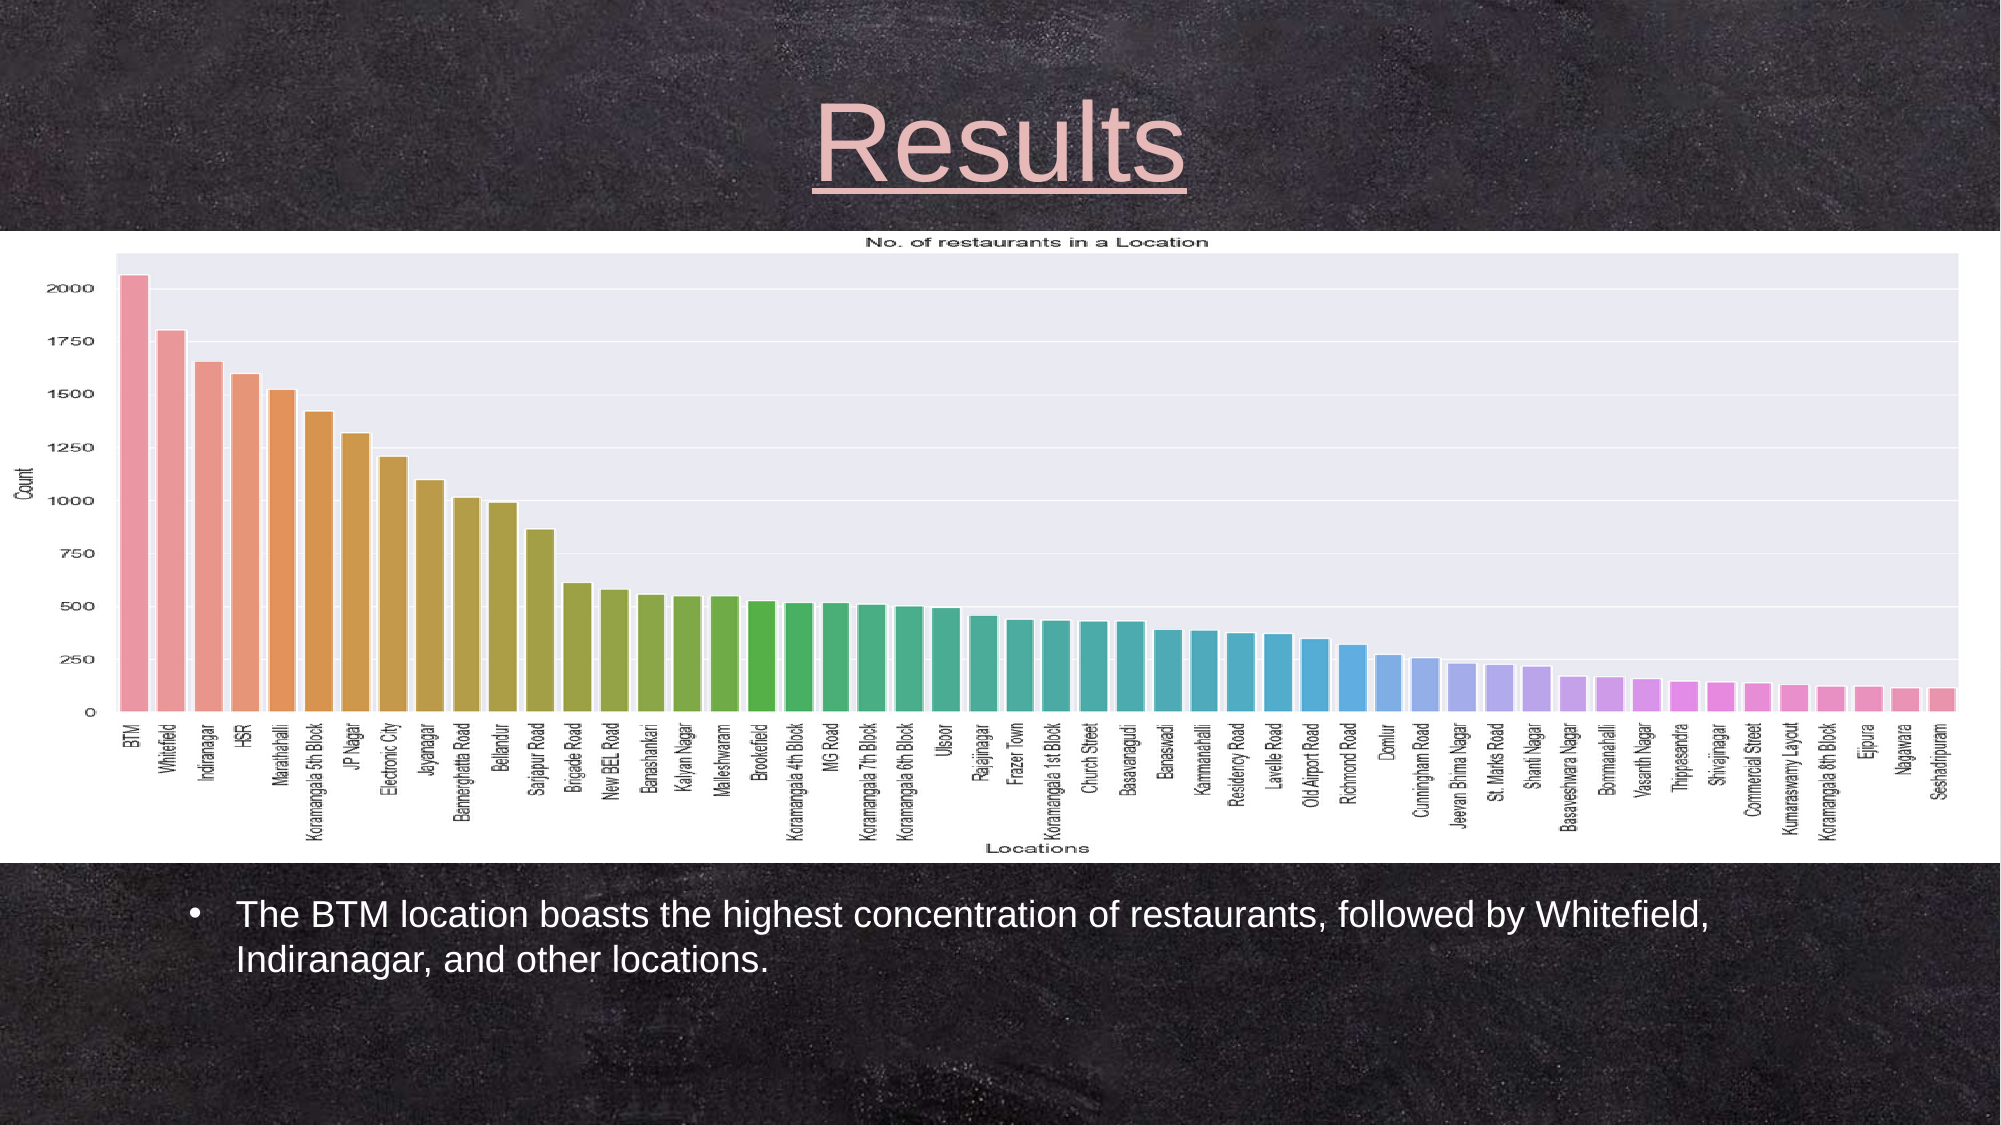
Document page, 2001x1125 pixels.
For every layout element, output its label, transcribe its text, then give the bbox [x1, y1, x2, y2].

text_box The BTM location boasts the highest concentration of restaurants, followed by Whitefield, Indiranagar, and other locations. [174, 882, 1898, 988]
picture [0, 0, 2001, 1125]
text_box Results [249, 54, 1750, 212]
